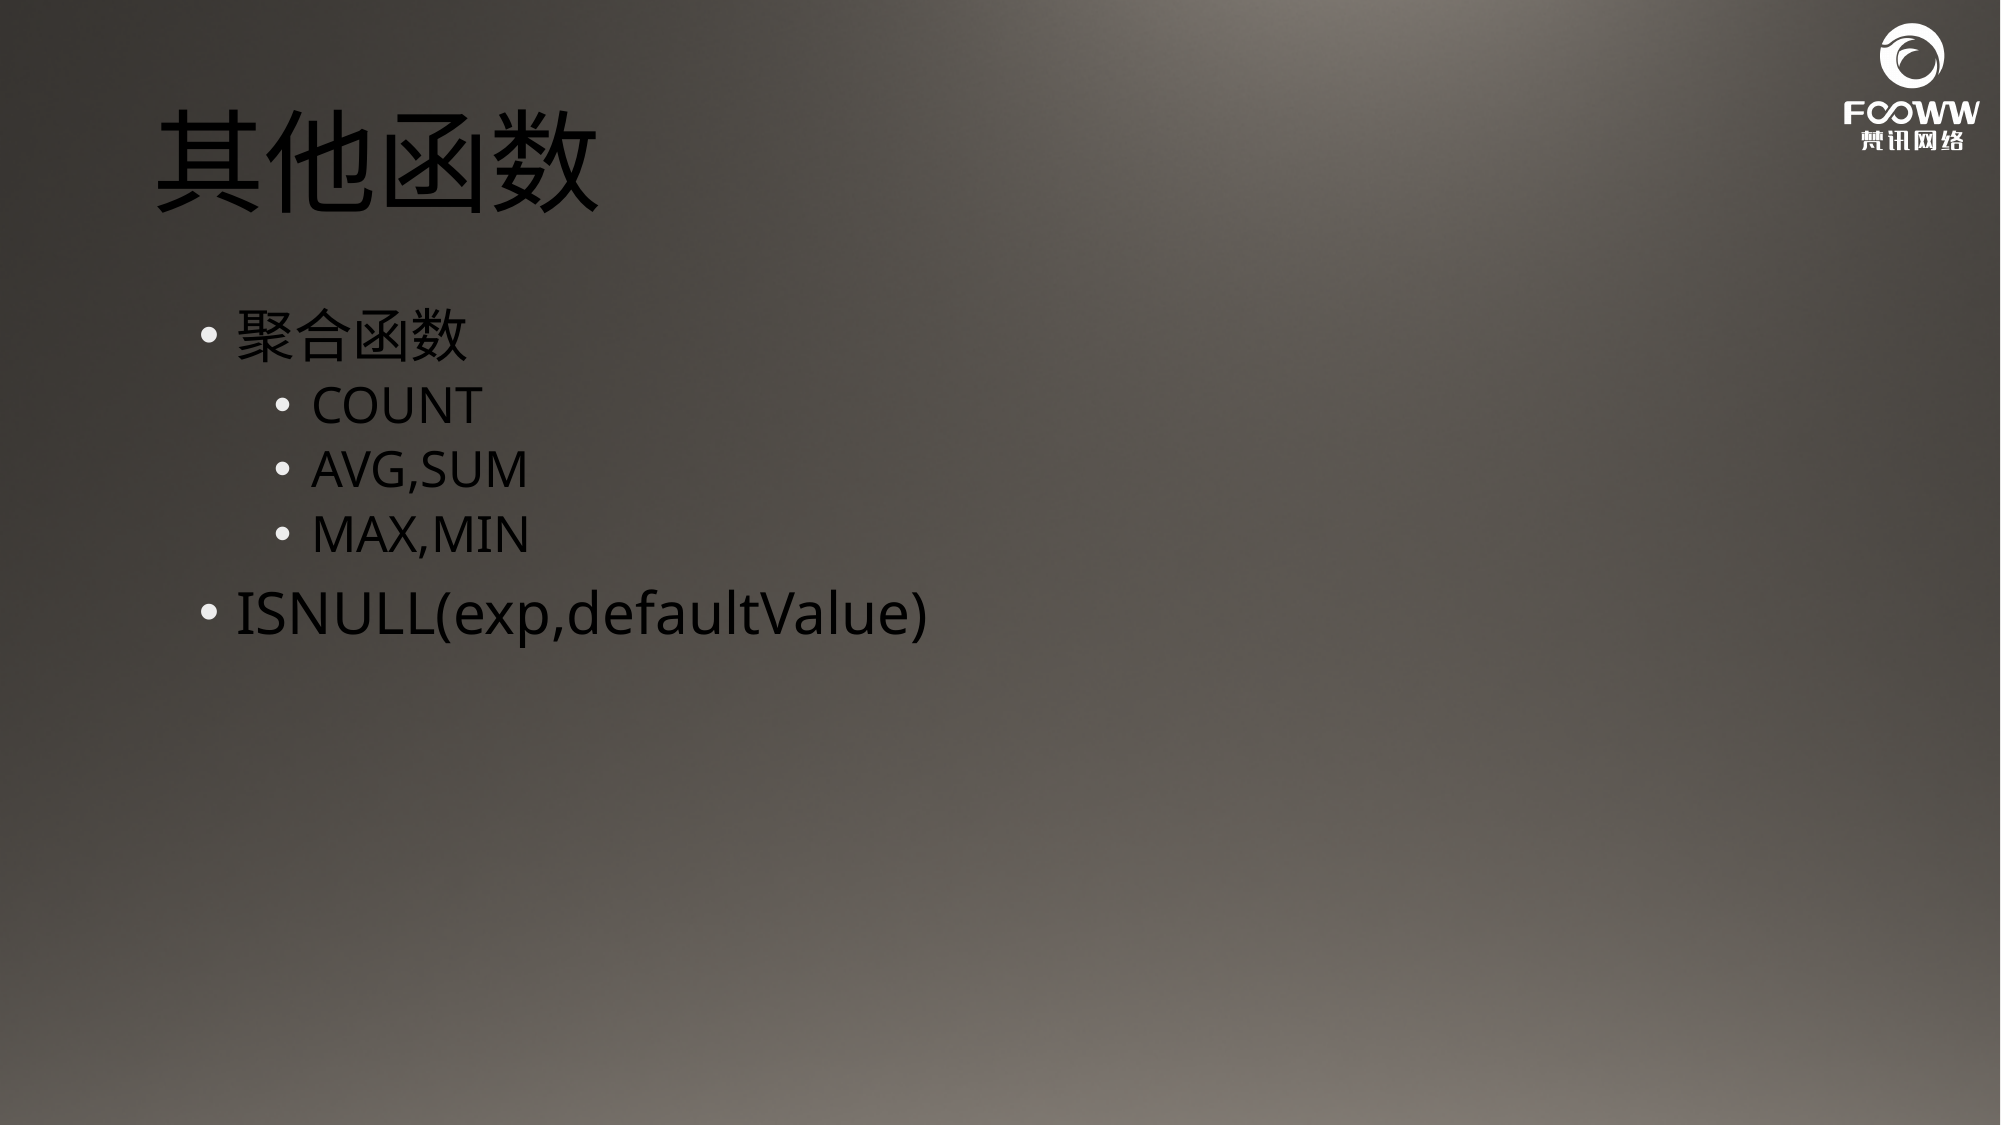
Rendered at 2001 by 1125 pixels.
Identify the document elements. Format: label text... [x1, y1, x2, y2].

list 聚合函数 COUNT AVG,SUM MAX,MIN ISNULL(exp,defaultValue) [183, 299, 1863, 1014]
picture [0, 0, 2001, 1125]
title 其他函数 [137, 59, 1863, 278]
